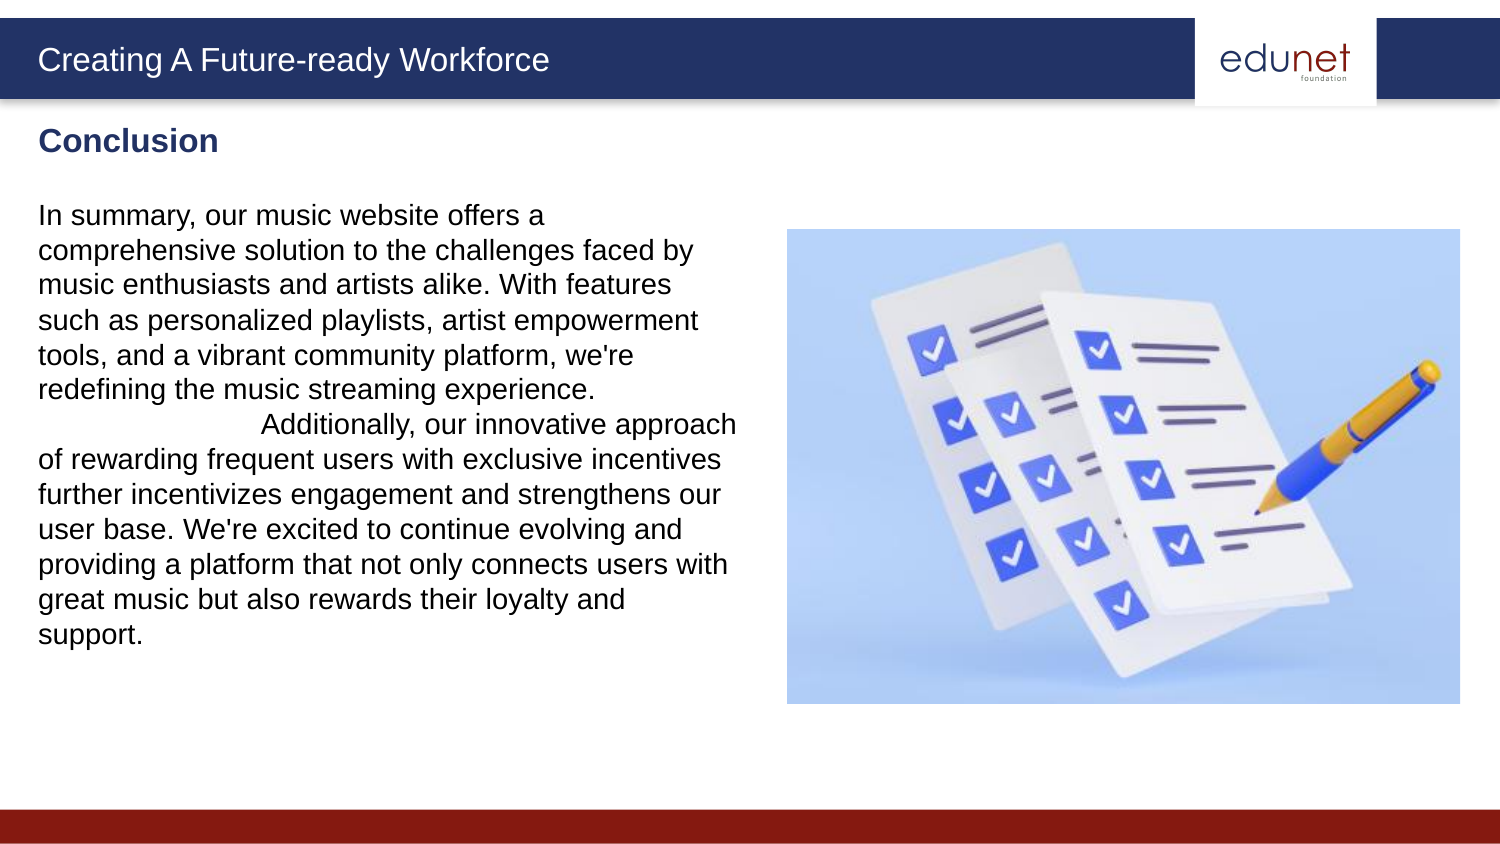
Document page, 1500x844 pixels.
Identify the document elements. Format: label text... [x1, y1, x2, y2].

text_box In summary, our music website offers a comprehensive solution to the challenges faced by music enthusiasts and artists alike. With features such as personalized playlists, artist empowerment tools, and a vibrant community platform, we're redefining the music streaming experience. Additionally, our innovative approach of rewarding frequent users with exclusive incentives further incentivizes engagement and strengthens our user base. We're excited to continue evolving and providing a platform that not only connects users with great music but also rewards their loyalty and support. [23, 188, 753, 728]
picture [1215, 38, 1356, 86]
text_box Conclusion [23, 112, 750, 167]
picture [786, 229, 1461, 705]
